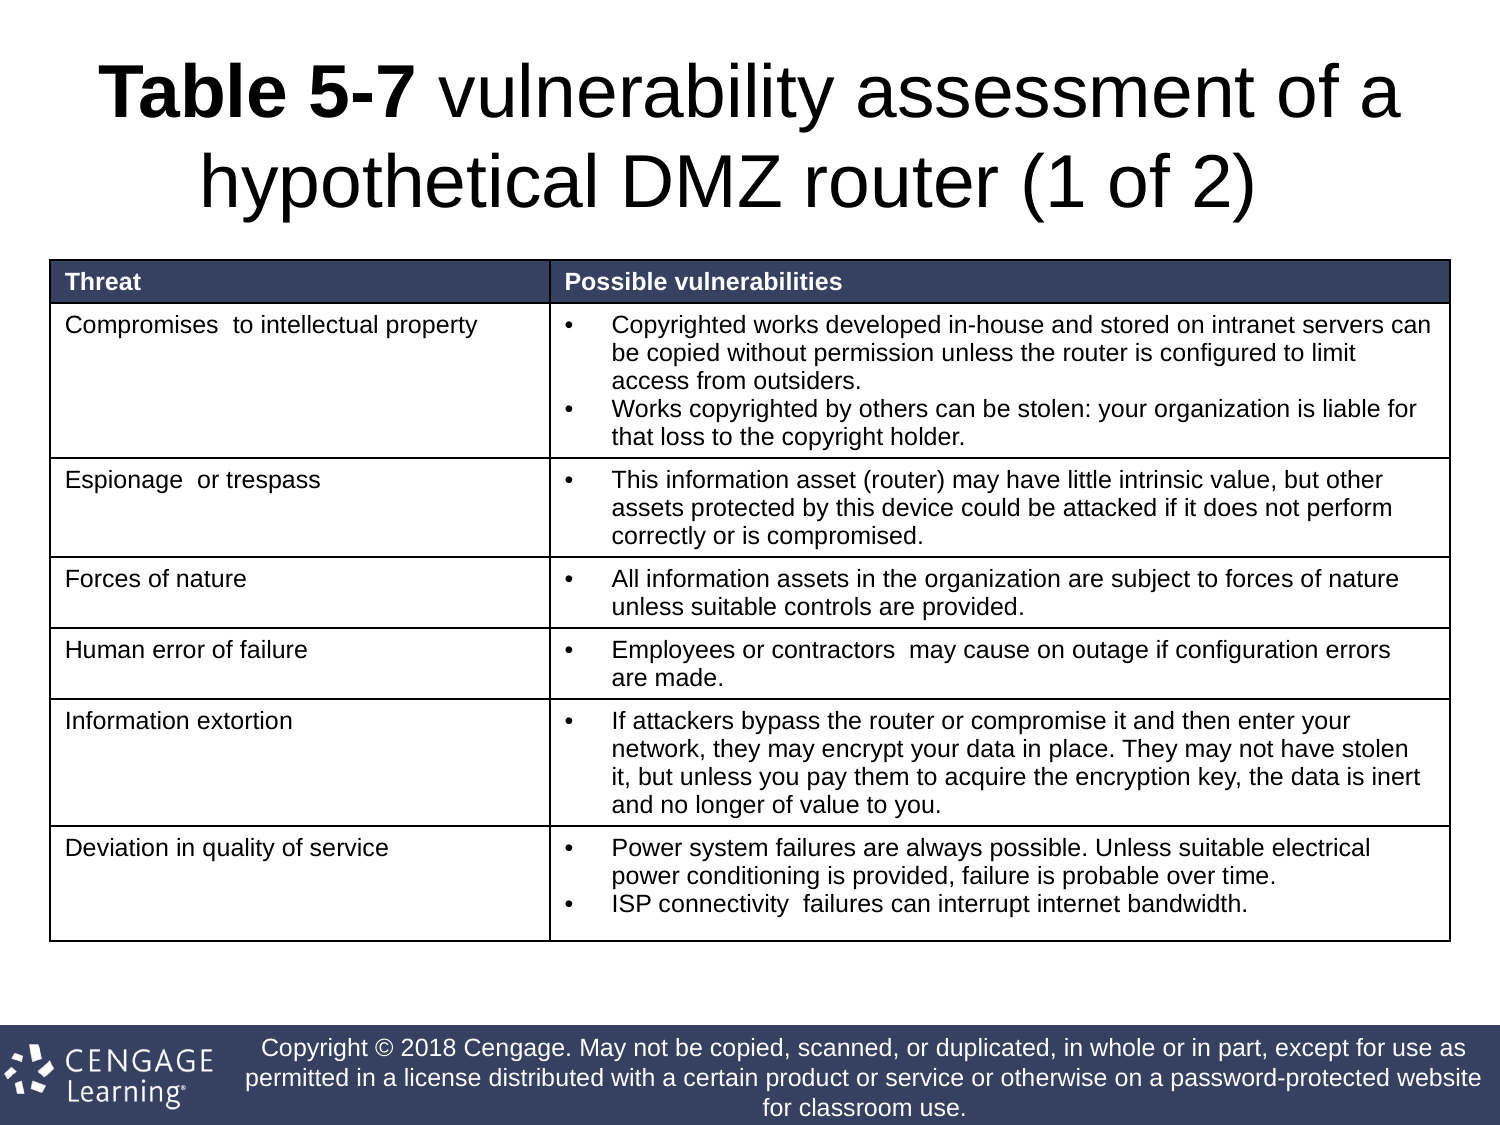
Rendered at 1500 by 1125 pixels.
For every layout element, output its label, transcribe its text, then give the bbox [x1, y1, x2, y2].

table_cell Power system failures are always possible. Unless suitable electrical power conditioning is provided, failure is probable over time. ISP connectivity failures can interrupt internet bandwidth. [551, 827, 1449, 940]
picture [0, 1040, 216, 1113]
table_cell All information assets in the organization are subject to forces of nature unless suitable controls are provided. [551, 558, 1449, 627]
table_header Possible vulnerabilities [551, 261, 1449, 302]
table_cell Copyrighted works developed in-house and stored on intranet servers can be copied without permission unless the router is configured to limit access from outsiders. Works copyrighted by others can be stolen: your organization is liable for that loss to the copyright holder. [551, 304, 1449, 457]
table_cell Human error of failure [51, 629, 549, 698]
table_cell Compromises to intellectual property [51, 304, 549, 457]
table_cell Deviation in quality of service [51, 827, 549, 940]
table_cell If attackers bypass the router or compromise it and then enter your network, they may encrypt your data in place. They may not have stolen it, but unless you pay them to acquire the encryption key, the data is inert and no longer of value to you. [551, 700, 1449, 825]
table_cell This information asset (router) may have little intrinsic value, but other assets protected by this device could be attacked if it does not perform correctly or is compromised. [551, 459, 1449, 556]
table_cell Information extortion [51, 700, 549, 825]
table_cell Employees or contractors may cause on outage if configuration errors are made. [551, 629, 1449, 698]
table_cell Forces of nature [51, 558, 549, 627]
title Table 5-7 vulnerability assessment of a hypothetical DMZ router (1 of 2) [0, 35, 1500, 229]
table_cell Espionage or trespass [51, 459, 549, 556]
table_header Threat [51, 261, 549, 302]
